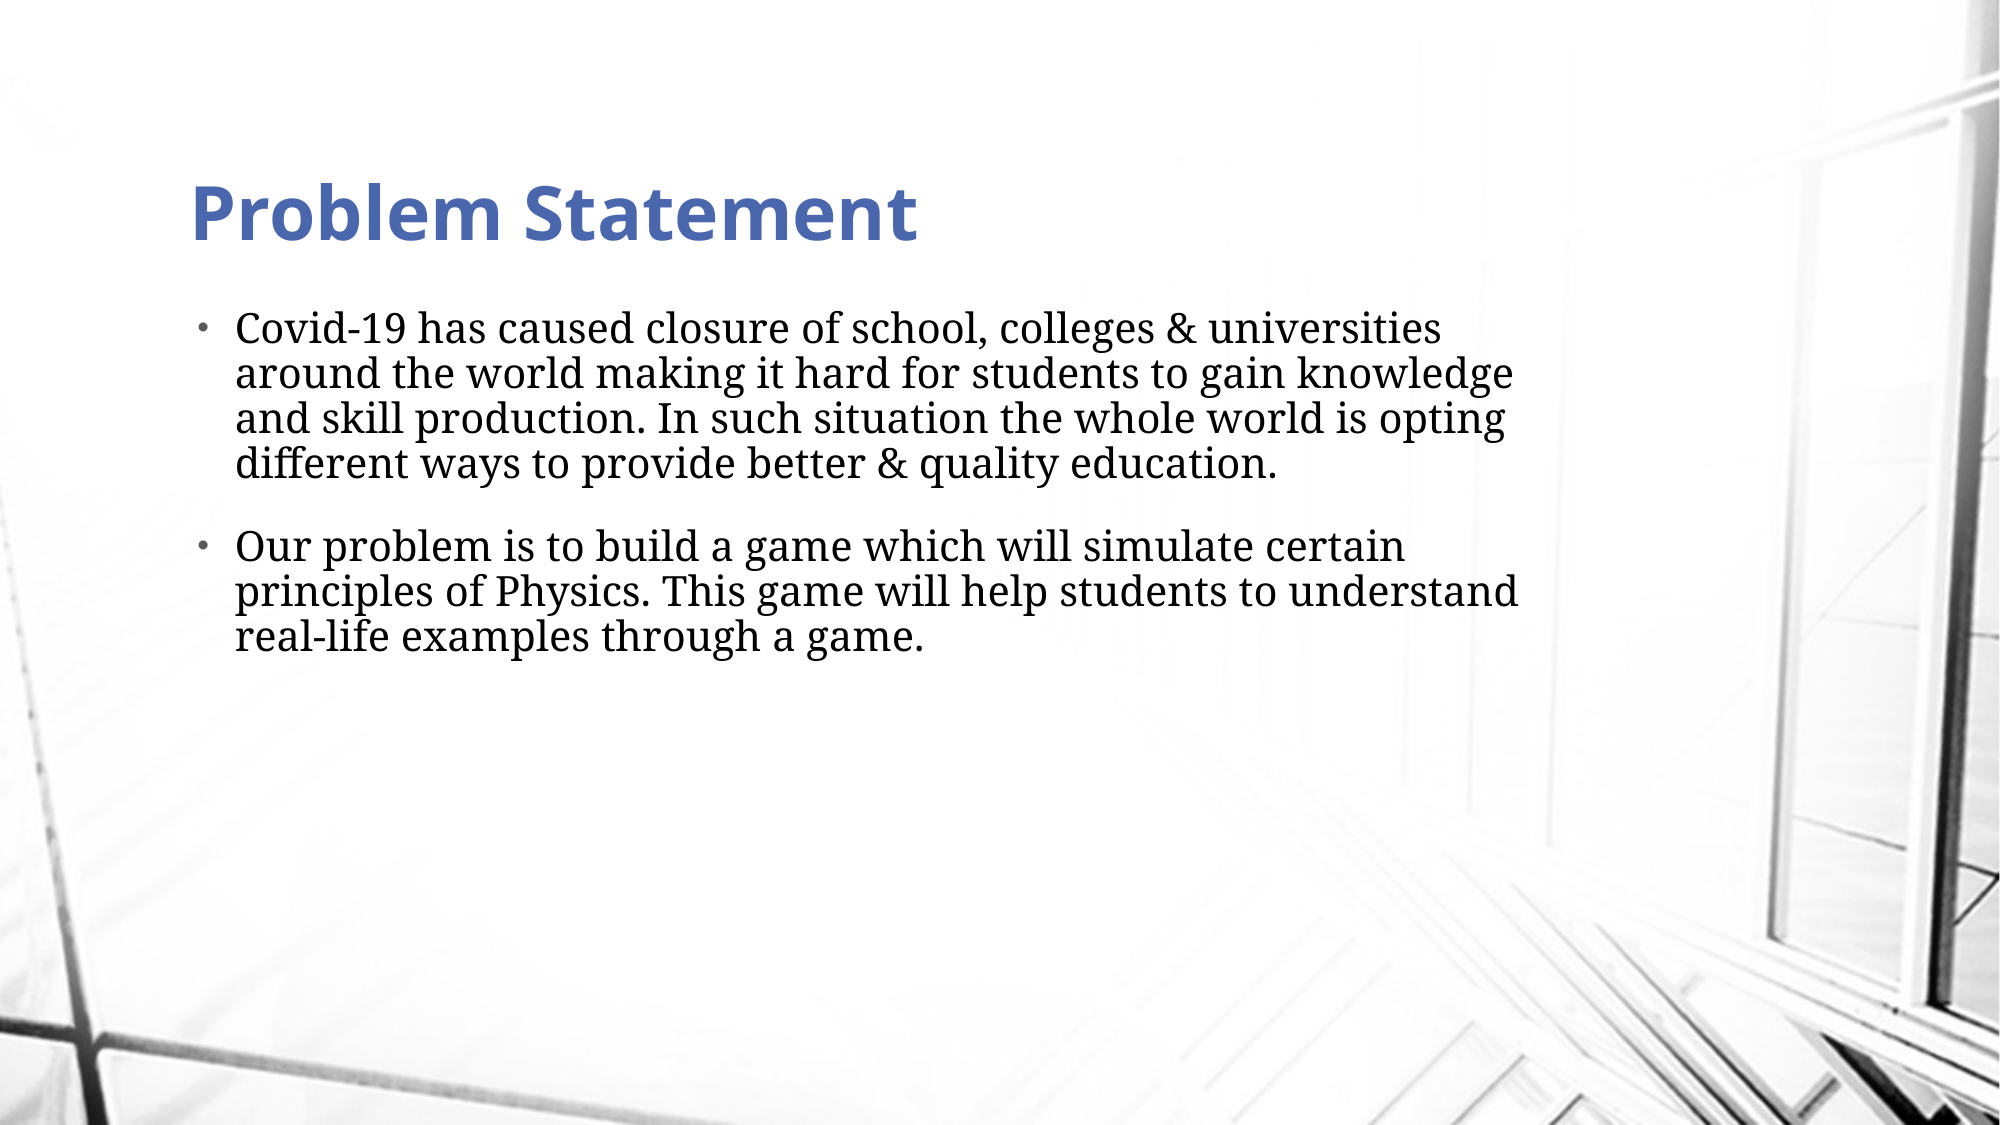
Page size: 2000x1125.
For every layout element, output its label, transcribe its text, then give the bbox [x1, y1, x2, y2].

picture [0, 0, 2000, 1125]
list Covid-19 has caused closure of school, colleges & universities around the world making it hard for students to gain knowledge and skill production. In such situation the whole world is opting different ways to provide better & quality education. Our problem is to build a game which will simulate certain principles of Physics. This game will help students to understand real-life examples through a game. [174, 299, 1600, 988]
title Problem Statement [174, 87, 1600, 263]
